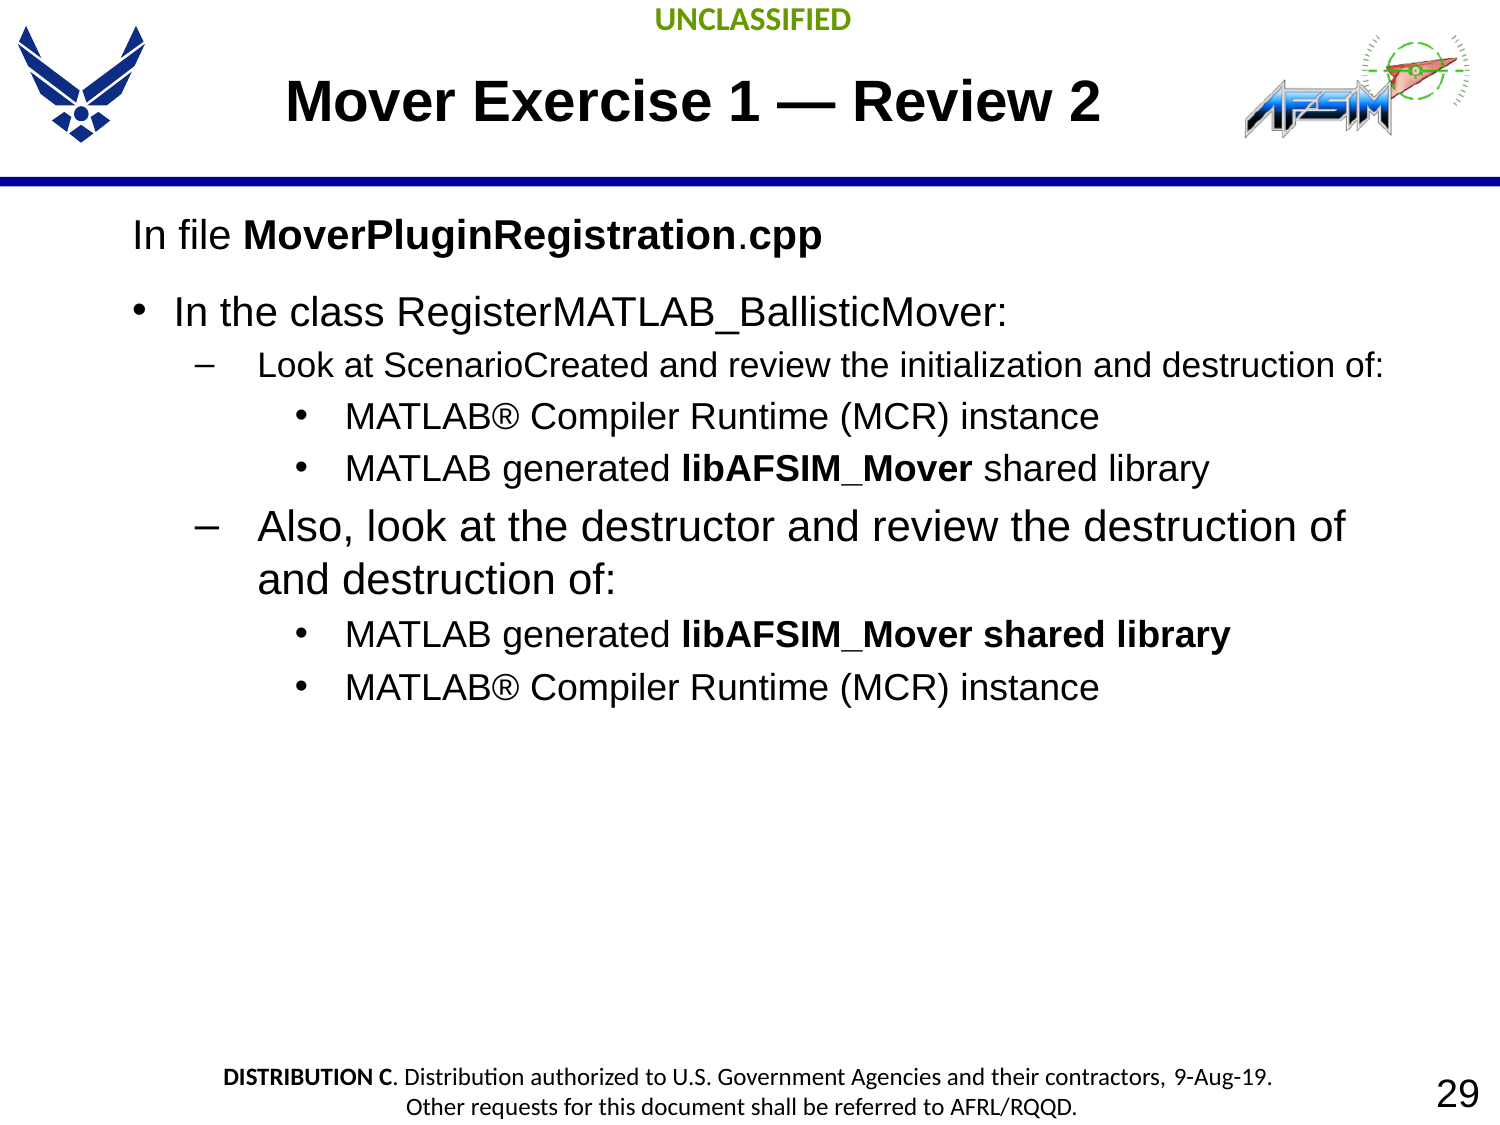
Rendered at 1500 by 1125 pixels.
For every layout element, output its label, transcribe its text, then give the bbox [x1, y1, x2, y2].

list In file MoverPluginRegistration.cpp In the class RegisterMATLAB_BallisticMover: Look at ScenarioCreated and review the initialization and destruction of: MATLAB® Compiler Runtime (MCR) instance MATLAB generated libAFSIM_Mover shared library Also, look at the destructor and review the destruction of and destruction of: MATLAB generated libAFSIM_Mover shared library MATLAB® Compiler Runtime (MCR) instance [74, 187, 1425, 931]
title Mover Exercise 1 — Review 2 [150, 4, 1238, 187]
picture [1238, 22, 1483, 147]
